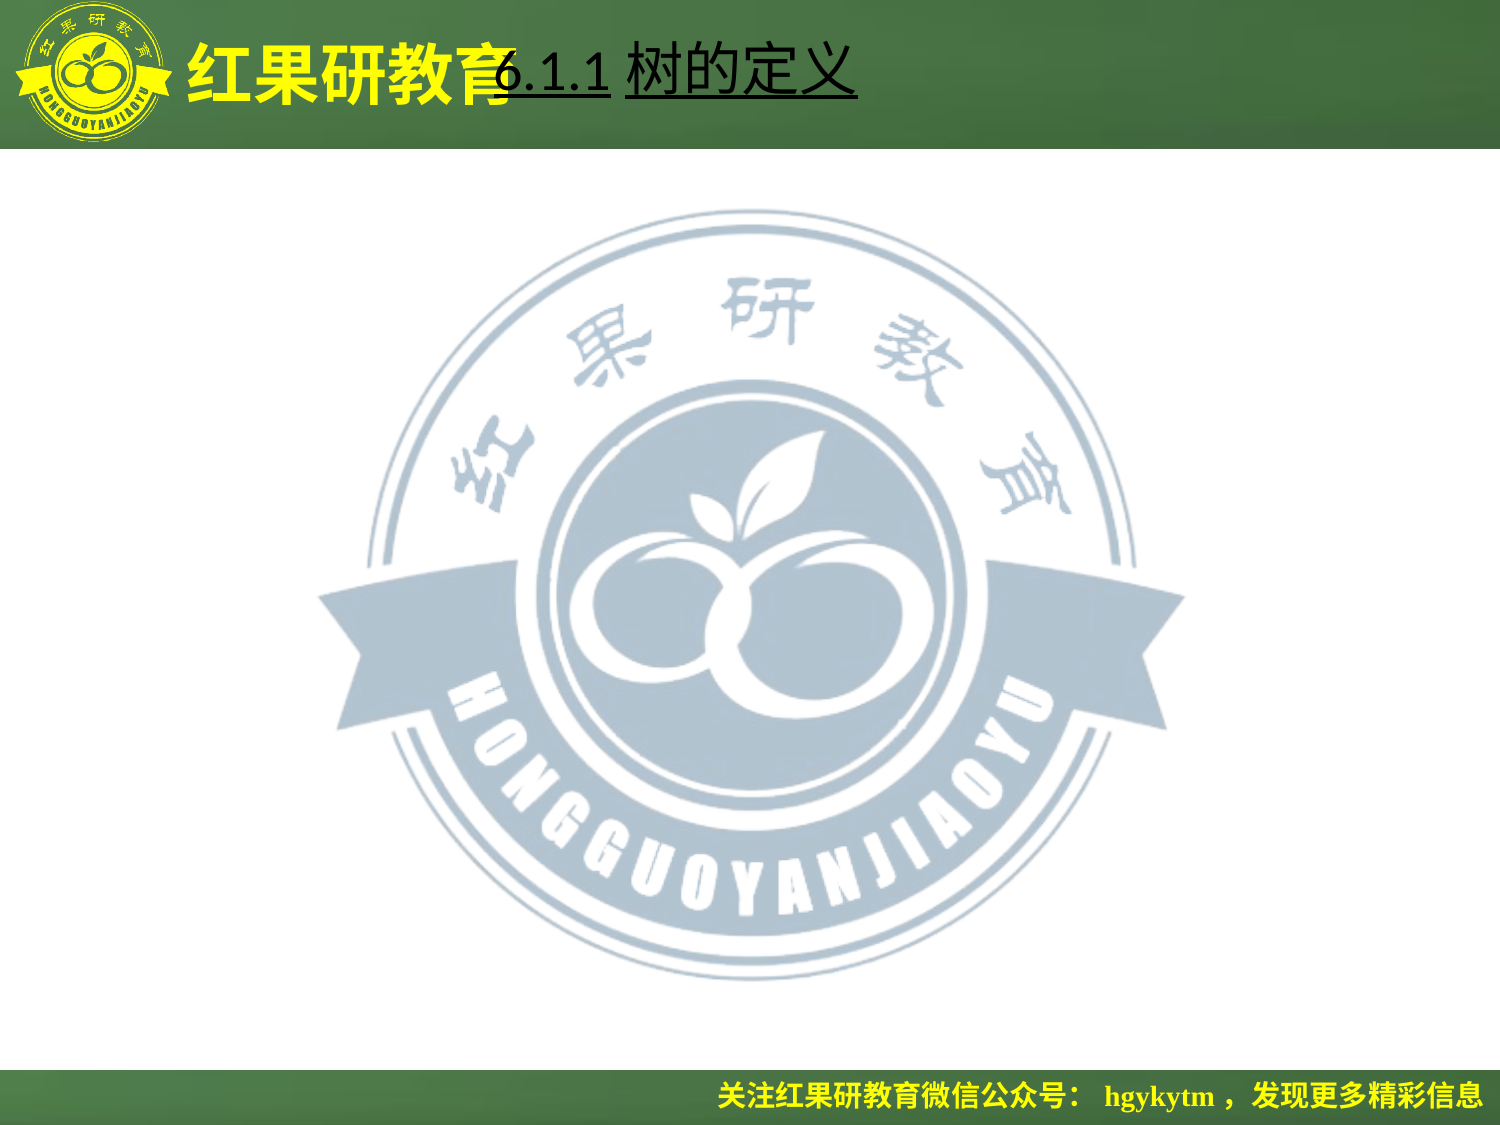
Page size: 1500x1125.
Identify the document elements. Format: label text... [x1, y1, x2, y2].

picture [308, 197, 1197, 1040]
picture [0, 1070, 1500, 1125]
title 6.1.1树的定义 [112, 24, 1240, 197]
picture [0, 0, 1500, 152]
